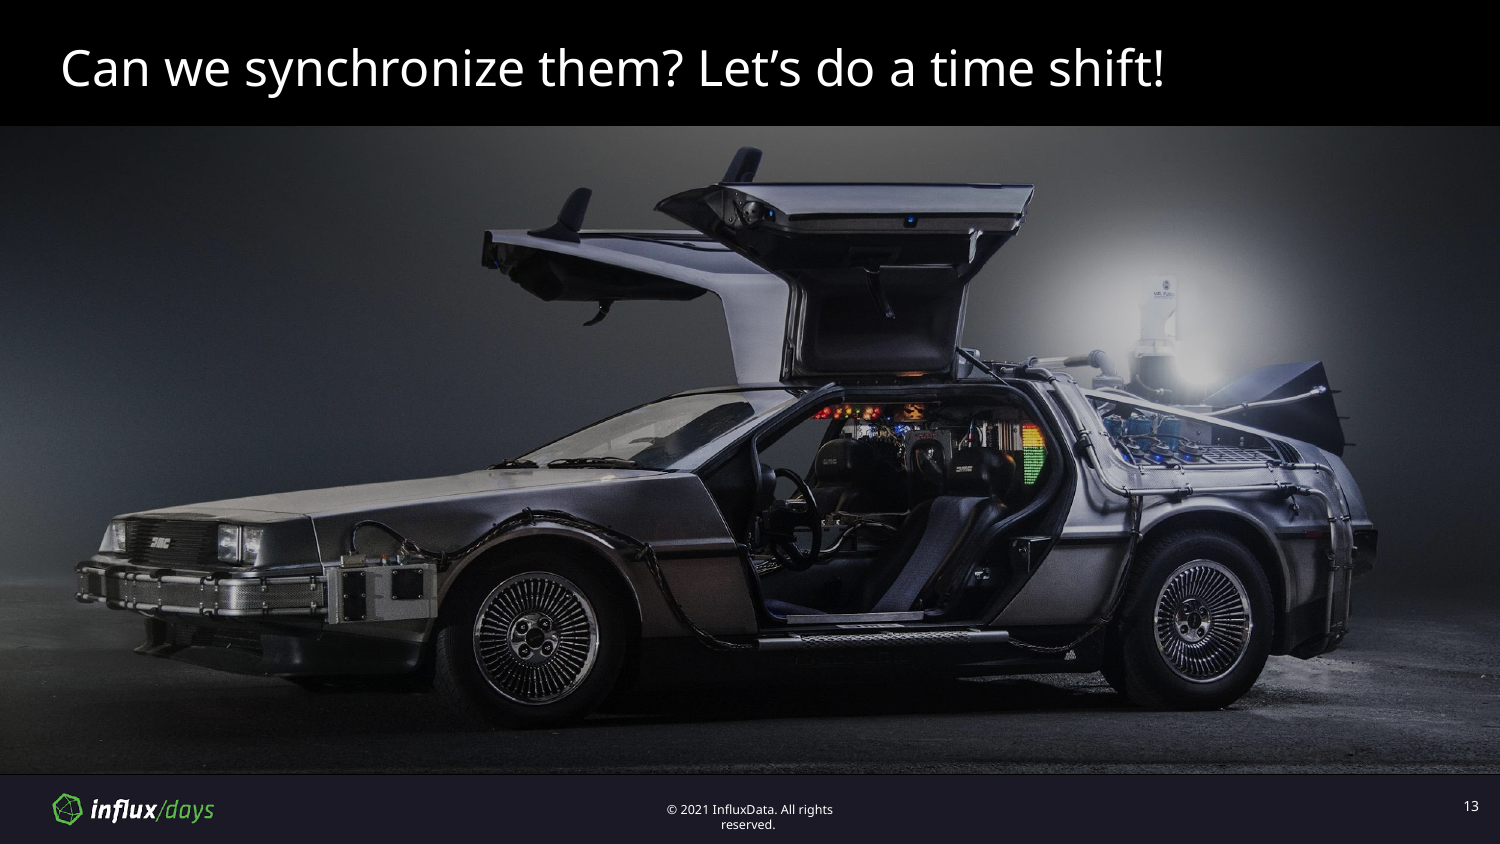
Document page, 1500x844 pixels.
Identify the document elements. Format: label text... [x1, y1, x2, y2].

picture [0, 126, 1500, 774]
picture [0, 775, 1500, 844]
title Can we synchronize them? Let’s do a time shift! [45, 22, 1393, 119]
